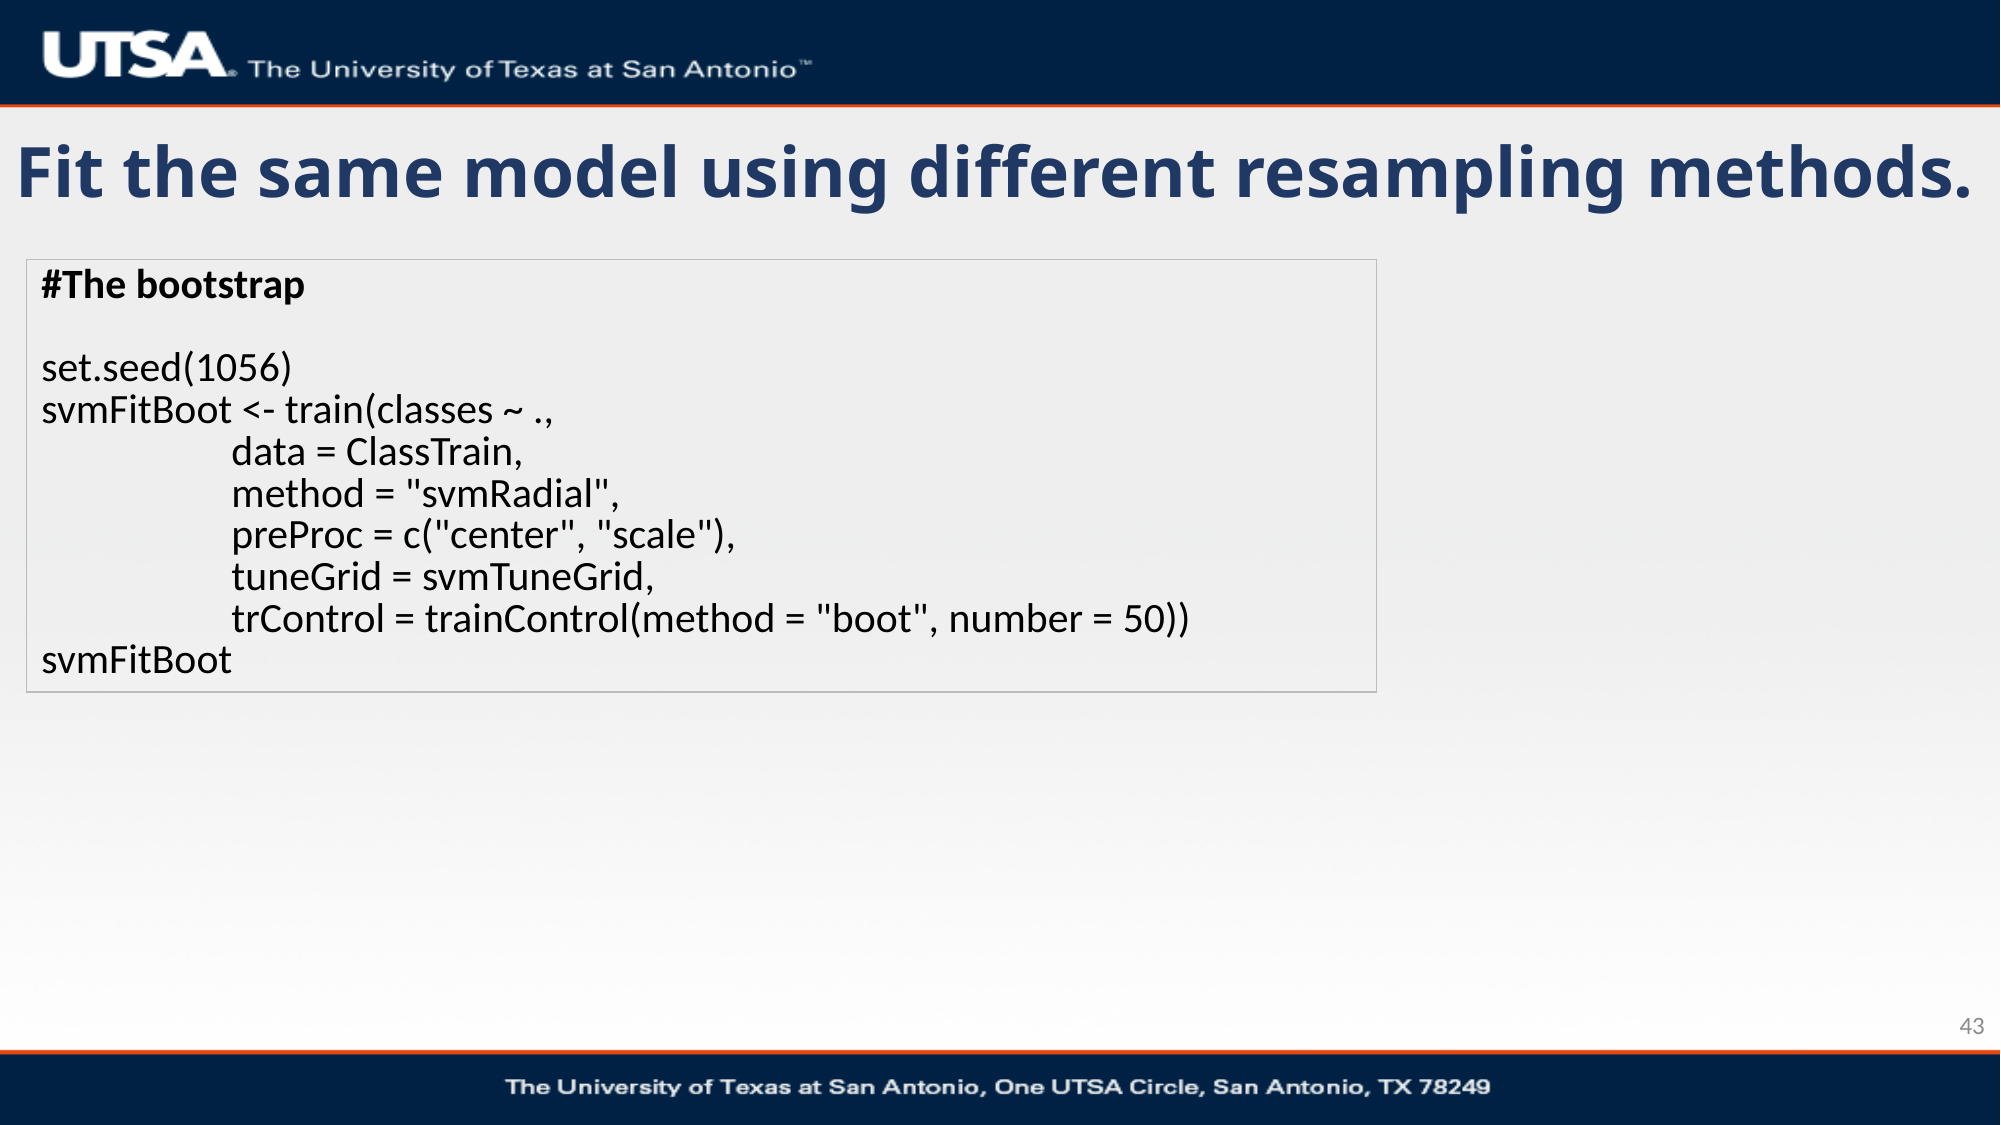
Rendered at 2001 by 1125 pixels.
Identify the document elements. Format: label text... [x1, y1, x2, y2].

table_header #The bootstrap set.seed(1056) svmFitBoot <- train(classes ~ ., data = ClassTrain, method = "svmRadial", preProc = c("center", "scale"), tuneGrid = svmTuneGrid, trControl = trainControl(method = "boot", number = 50)) svmFitBoot [27, 260, 1376, 691]
picture [0, 0, 2000, 109]
slide_number 43 [1550, 994, 2000, 1055]
picture [0, 234, 2000, 1125]
title Fit the same model using different resampling methods. [0, 109, 2000, 234]
